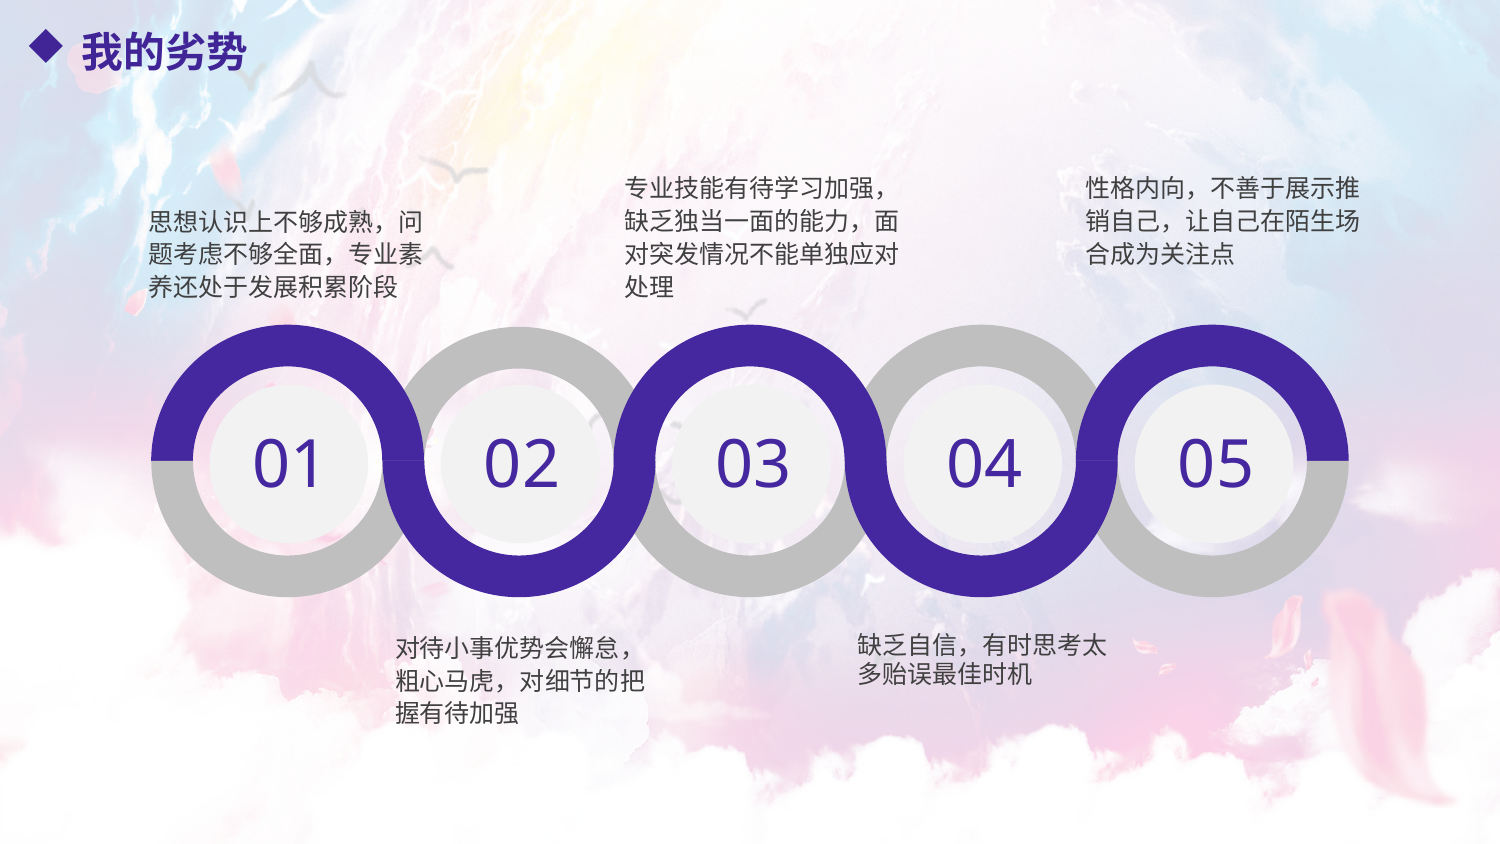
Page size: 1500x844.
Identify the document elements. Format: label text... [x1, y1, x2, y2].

text_box 专业技能有待学习加强，缺乏独当一面的能力，面对突发情况不能单独应对处理 [613, 164, 917, 307]
text_box 02 [439, 383, 601, 545]
text_box 04 [902, 383, 1064, 545]
text_box [635, 468, 866, 599]
text_box [1097, 459, 1350, 599]
text_box [1074, 323, 1350, 462]
text_box 缺乏自信，有时思考太多贻误最佳时机 [846, 623, 1120, 695]
text_box 性格内向，不善于展示推销自己，让自己在陌生场合成为关注点 [1074, 164, 1379, 275]
text_box [612, 323, 888, 459]
text_box 思想认识上不够成熟，问题考虑不够全面，专业素养还处于发展积累阶段 [137, 197, 441, 308]
text_box [381, 459, 657, 599]
text_box [150, 459, 403, 599]
text_box 01 [208, 383, 370, 545]
text_box [843, 459, 1119, 599]
text_box [866, 323, 1097, 454]
text_box 我的劣势 [10, 18, 637, 84]
text_box 03 [671, 383, 832, 545]
text_box 对待小事优势会懈怠，粗心马虎，对细节的把握有待加强 [383, 623, 657, 734]
text_box [404, 325, 634, 458]
text_box 05 [1133, 383, 1295, 545]
text_box [150, 323, 426, 459]
